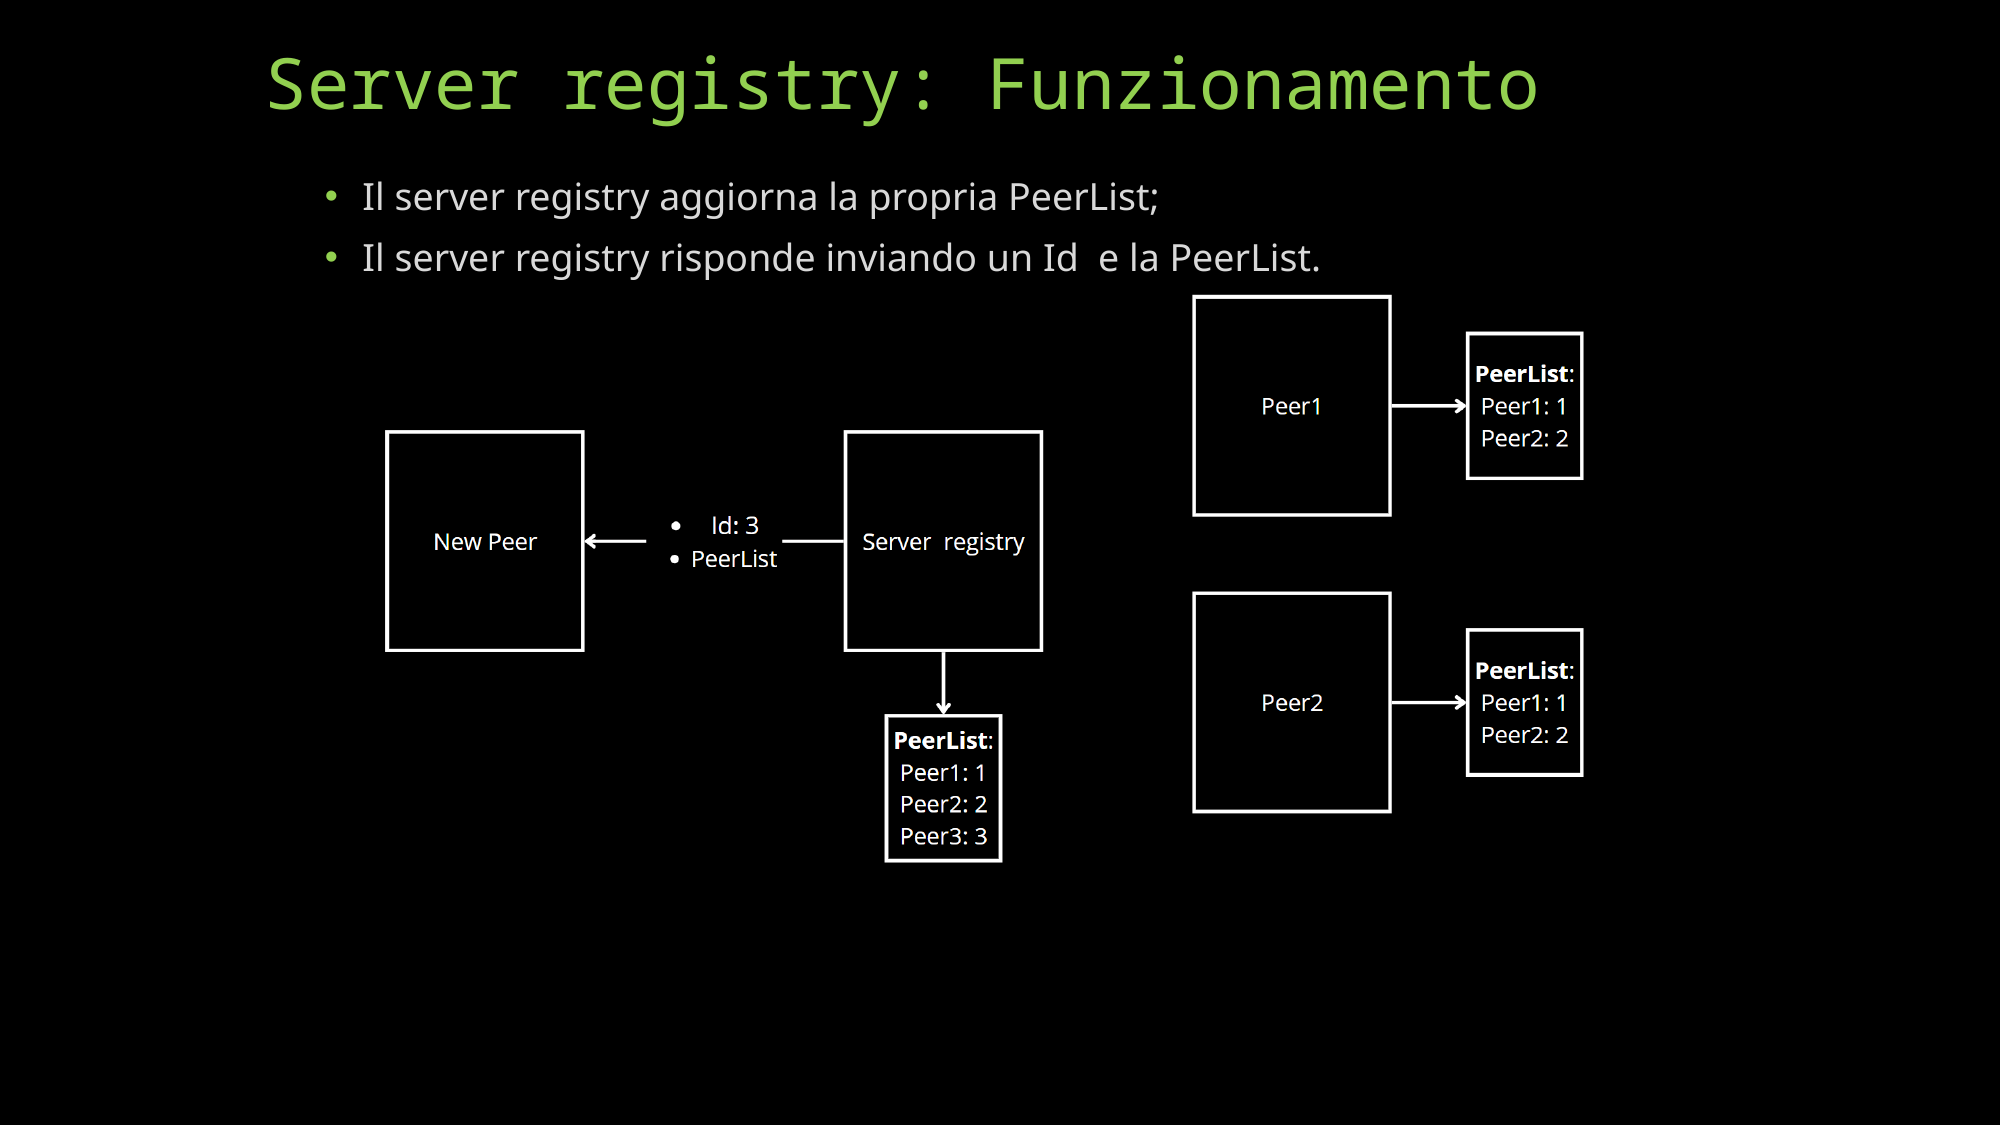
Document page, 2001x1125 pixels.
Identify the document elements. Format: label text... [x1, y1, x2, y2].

list Il server registry aggiorna la propria PeerList; Il server registry risponde inviando un Id e la PeerList. [249, 170, 1750, 871]
picture [373, 294, 1591, 871]
title Server registry: Funzionamento [249, 30, 1750, 133]
